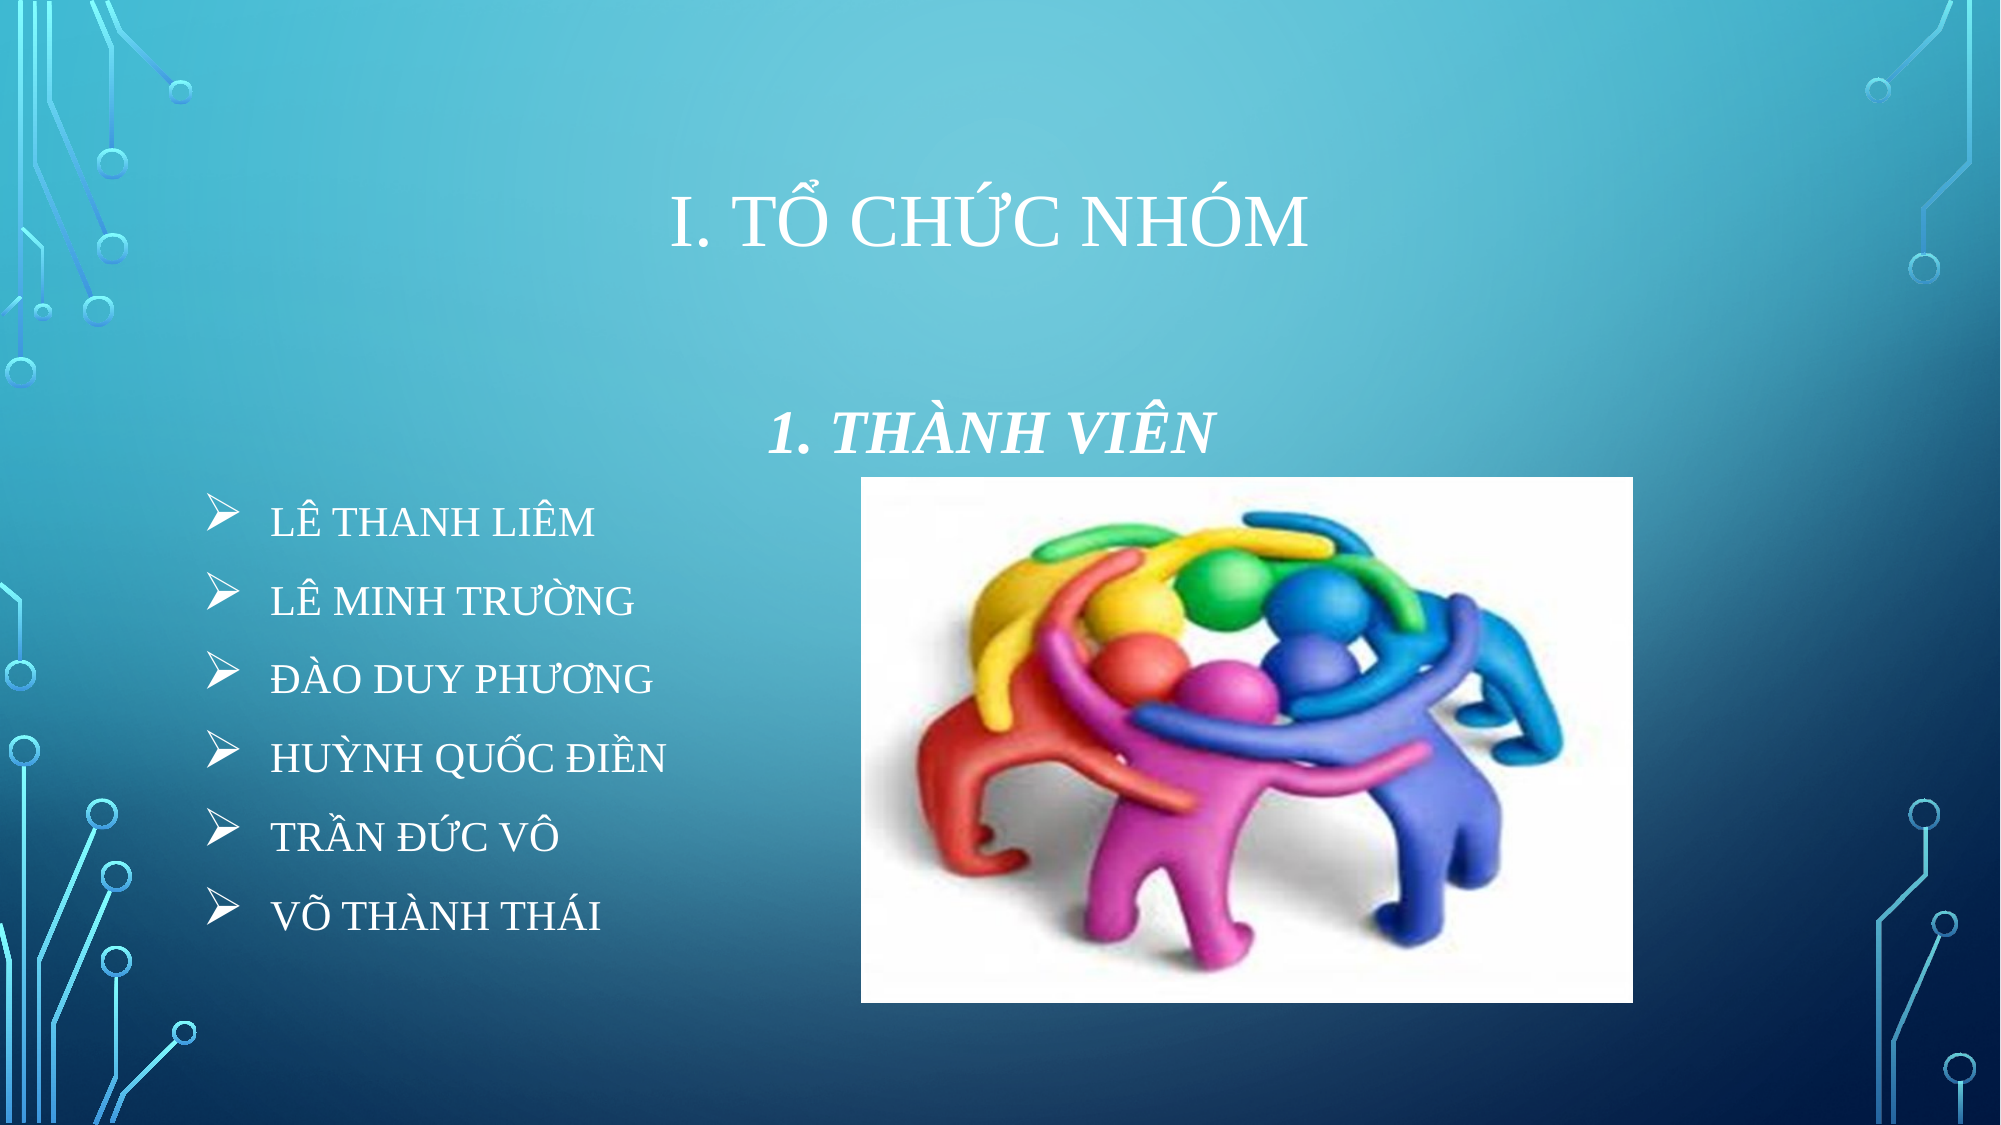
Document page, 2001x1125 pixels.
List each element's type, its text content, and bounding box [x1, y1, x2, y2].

list 1. THÀNH VIÊN LÊ THANH LIÊM LÊ MINH TRƯỜNG ĐÀO DUY PHƯƠNG HUỲNH QUỐC ĐIỀN TRẦN ĐỨC VÔ VÕ THÀNH THÁI [187, 369, 1813, 950]
picture [861, 477, 1634, 1004]
title I. TỔ CHỨC NHÓM [187, 101, 1813, 344]
